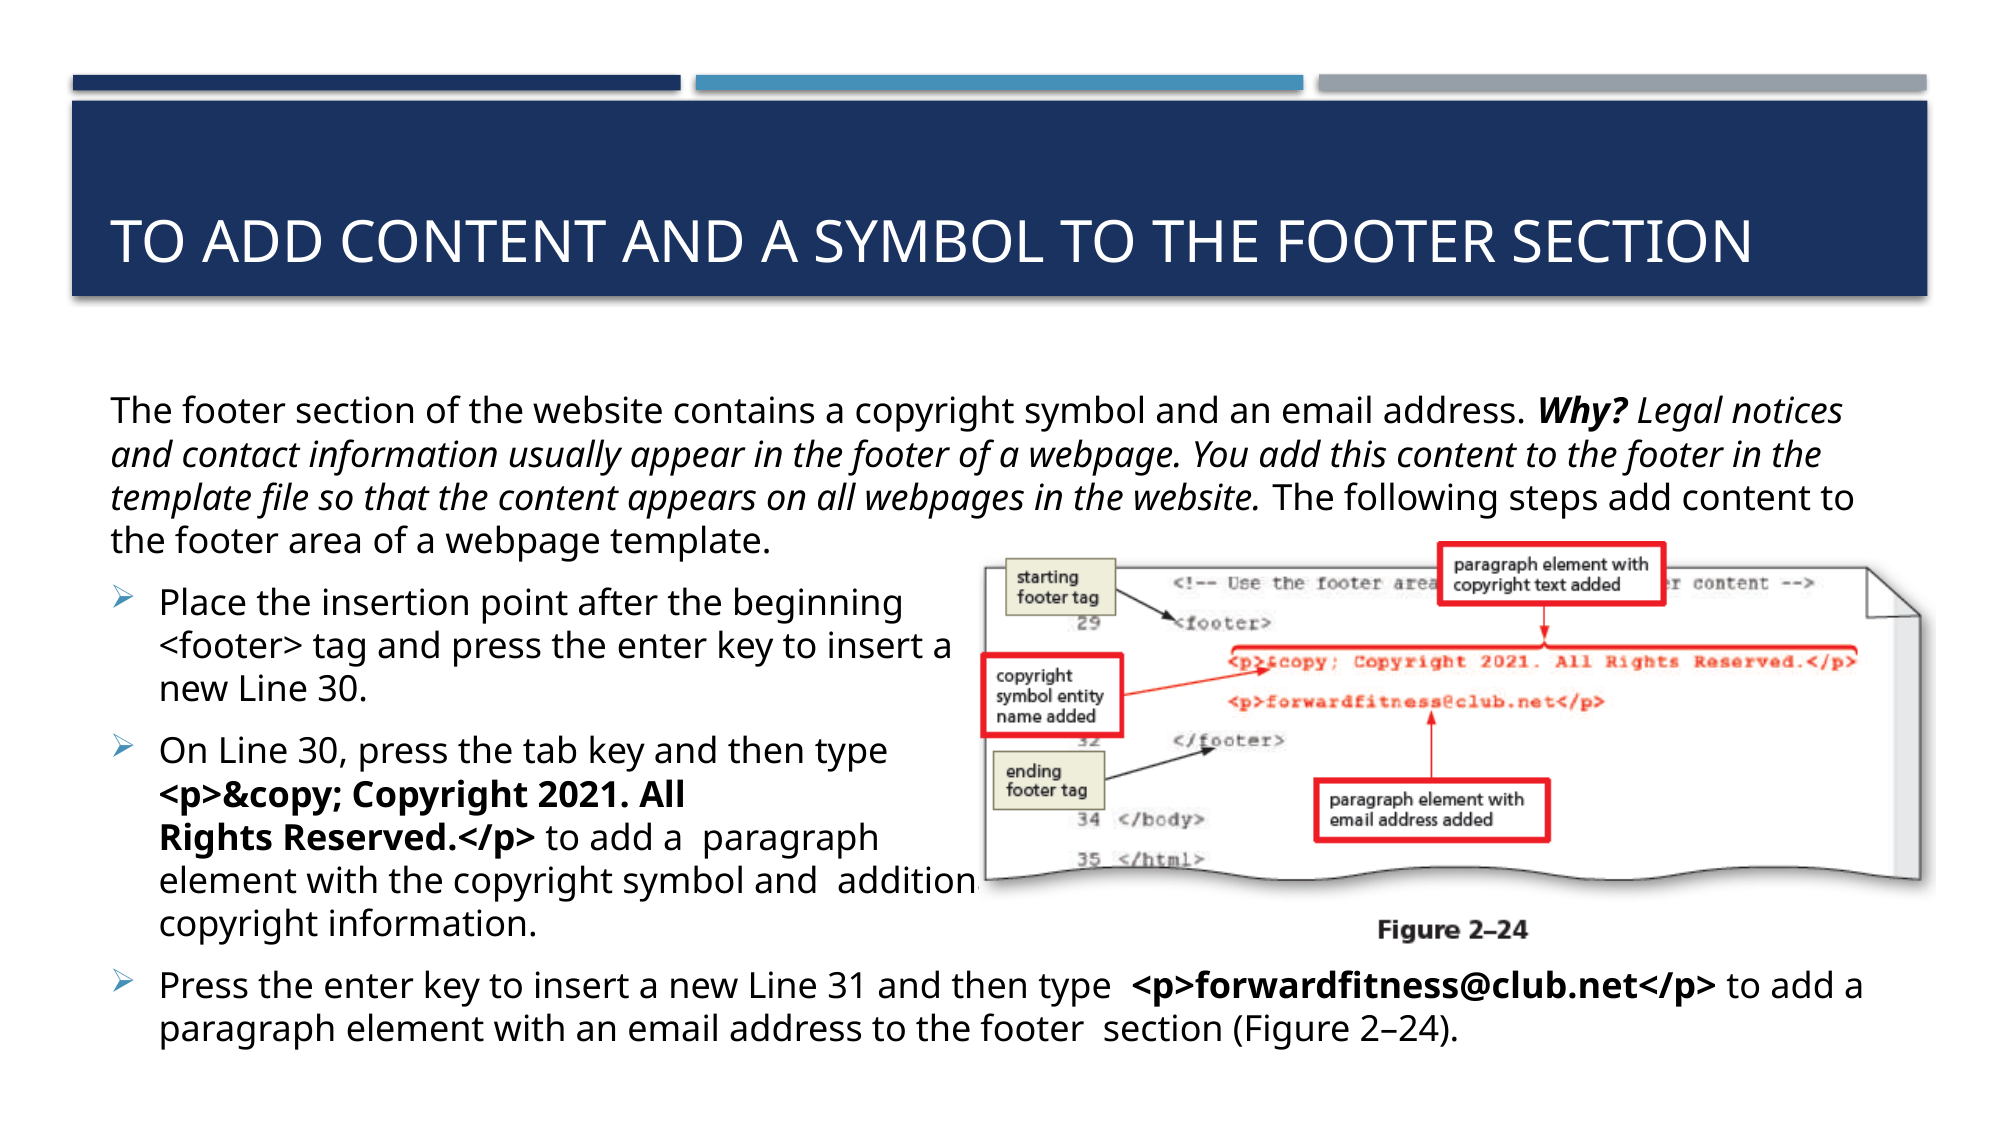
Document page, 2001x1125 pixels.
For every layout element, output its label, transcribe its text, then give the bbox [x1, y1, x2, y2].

title To Add Content and a Symbol to the Footer Section [95, 115, 1905, 282]
list The footer section of the website contains a copyright symbol and an email address. Why? Legal notices and contact information usually appear in the footer of a webpage. You add this content to the footer in the template file so that the content appears on all webpages in the website. The following steps add content to the footer area of a webpage template. Place the insertion point after the beginning <footer> tag and press the enter key to insert a new Line 30. On Line 30, press the tab key and then type <p>&copy; Copyright 2021. All Rights Reserved.</p> to add a paragraph element with the copyright symbol and additional copyright information. Press the enter key to insert a new Line 31 and then type <p>forwardfitness@club.net</p> to add a paragraph element with an email address to the footer section (Figure 2–24). [95, 357, 1905, 1080]
picture [978, 541, 1937, 951]
